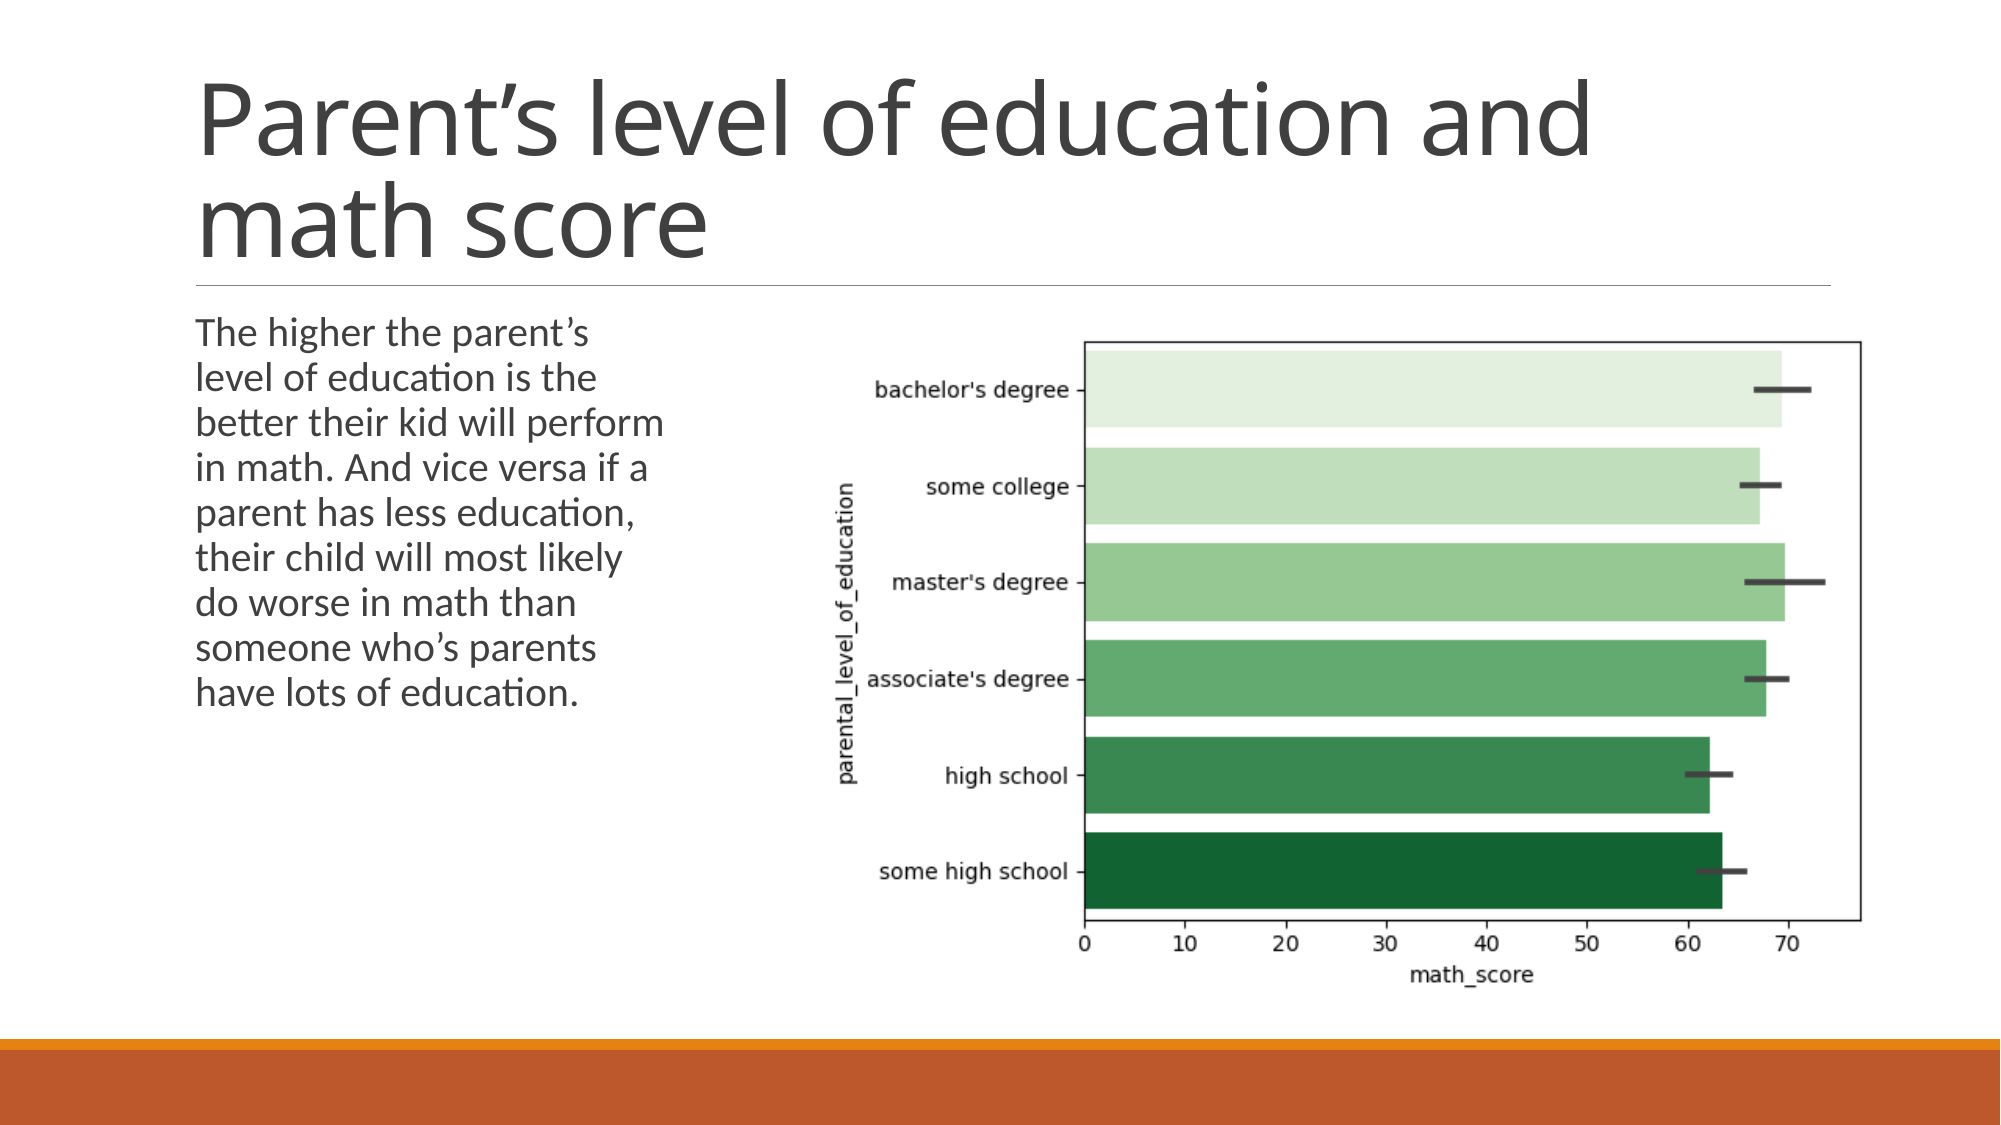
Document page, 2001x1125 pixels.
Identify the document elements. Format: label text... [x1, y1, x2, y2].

title Parent’s level of education and math score [180, 47, 1830, 285]
list The higher the parent’s level of education is the better their kid will perform in math. And vice versa if a parent has less education, their child will most likely do worse in math than someone who’s parents have lots of education. [180, 302, 674, 992]
picture [820, 325, 1876, 1004]
